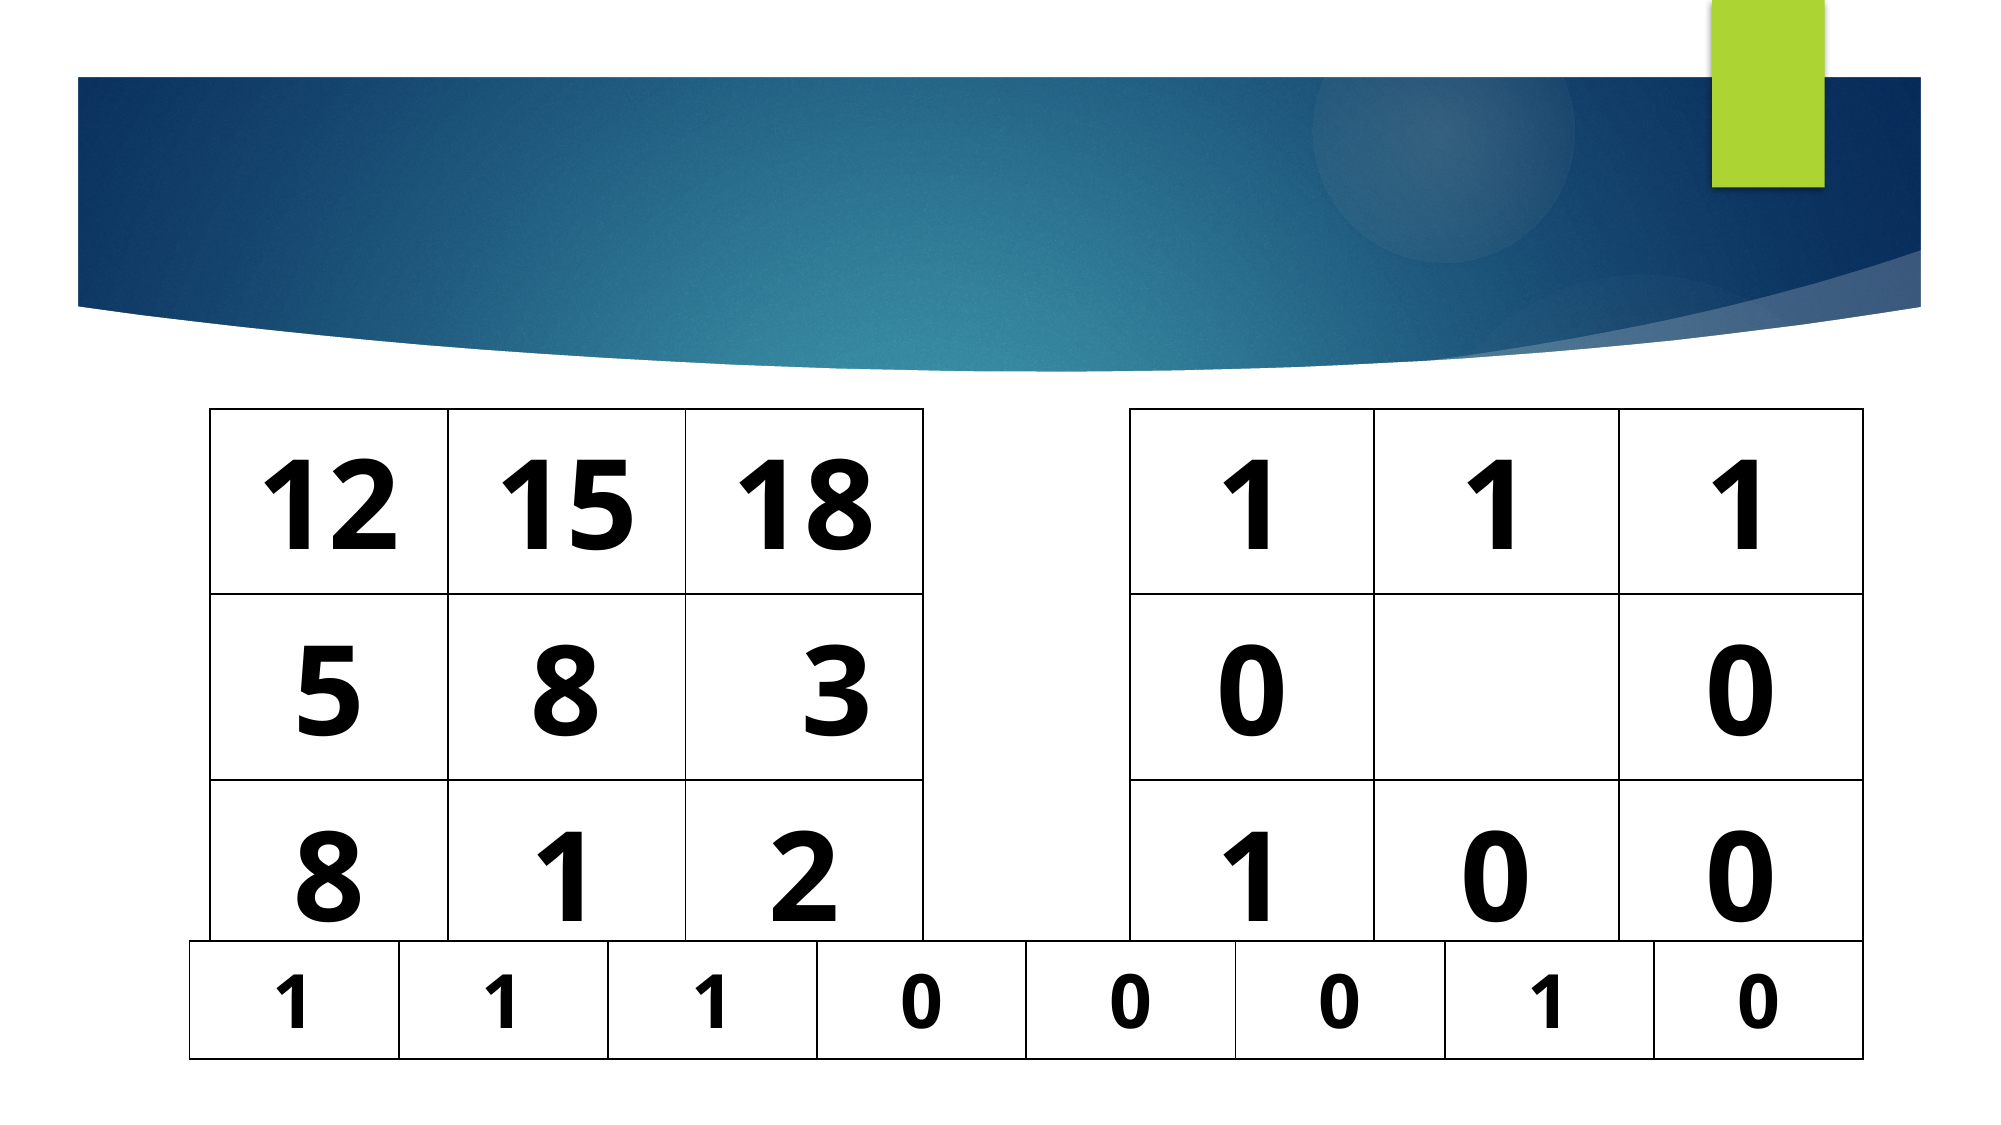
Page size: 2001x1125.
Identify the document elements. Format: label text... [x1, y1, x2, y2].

table_header 15 [449, 410, 685, 593]
table_cell 8 [211, 781, 447, 940]
table_cell 3 [686, 595, 922, 779]
table_cell 1 [449, 781, 685, 940]
table_header 0 [818, 942, 1025, 1058]
table_header 0 [1655, 942, 1862, 1058]
table_cell 0 [1620, 595, 1862, 779]
table_header 12 [211, 410, 447, 593]
table_header 0 [1236, 942, 1444, 1058]
table_header 1 [1446, 942, 1653, 1058]
table_header 1 [400, 942, 607, 1058]
table_cell 2 [686, 781, 922, 940]
table_cell 0 [1375, 781, 1618, 940]
table_header 18 [686, 410, 922, 593]
table_header 1 [190, 942, 398, 1058]
table_cell 1 [1131, 781, 1373, 940]
table_header 1 [1620, 410, 1862, 593]
table_header 1 [1131, 410, 1373, 593]
table_cell 0 [1620, 781, 1862, 940]
table_header 1 [1375, 410, 1618, 593]
table_cell [1375, 595, 1618, 779]
table_header 1 [609, 942, 816, 1058]
table_header 0 [1027, 942, 1235, 1058]
table_cell 5 [211, 595, 447, 779]
table_cell 0 [1131, 595, 1373, 779]
table_cell 8 [449, 595, 685, 779]
